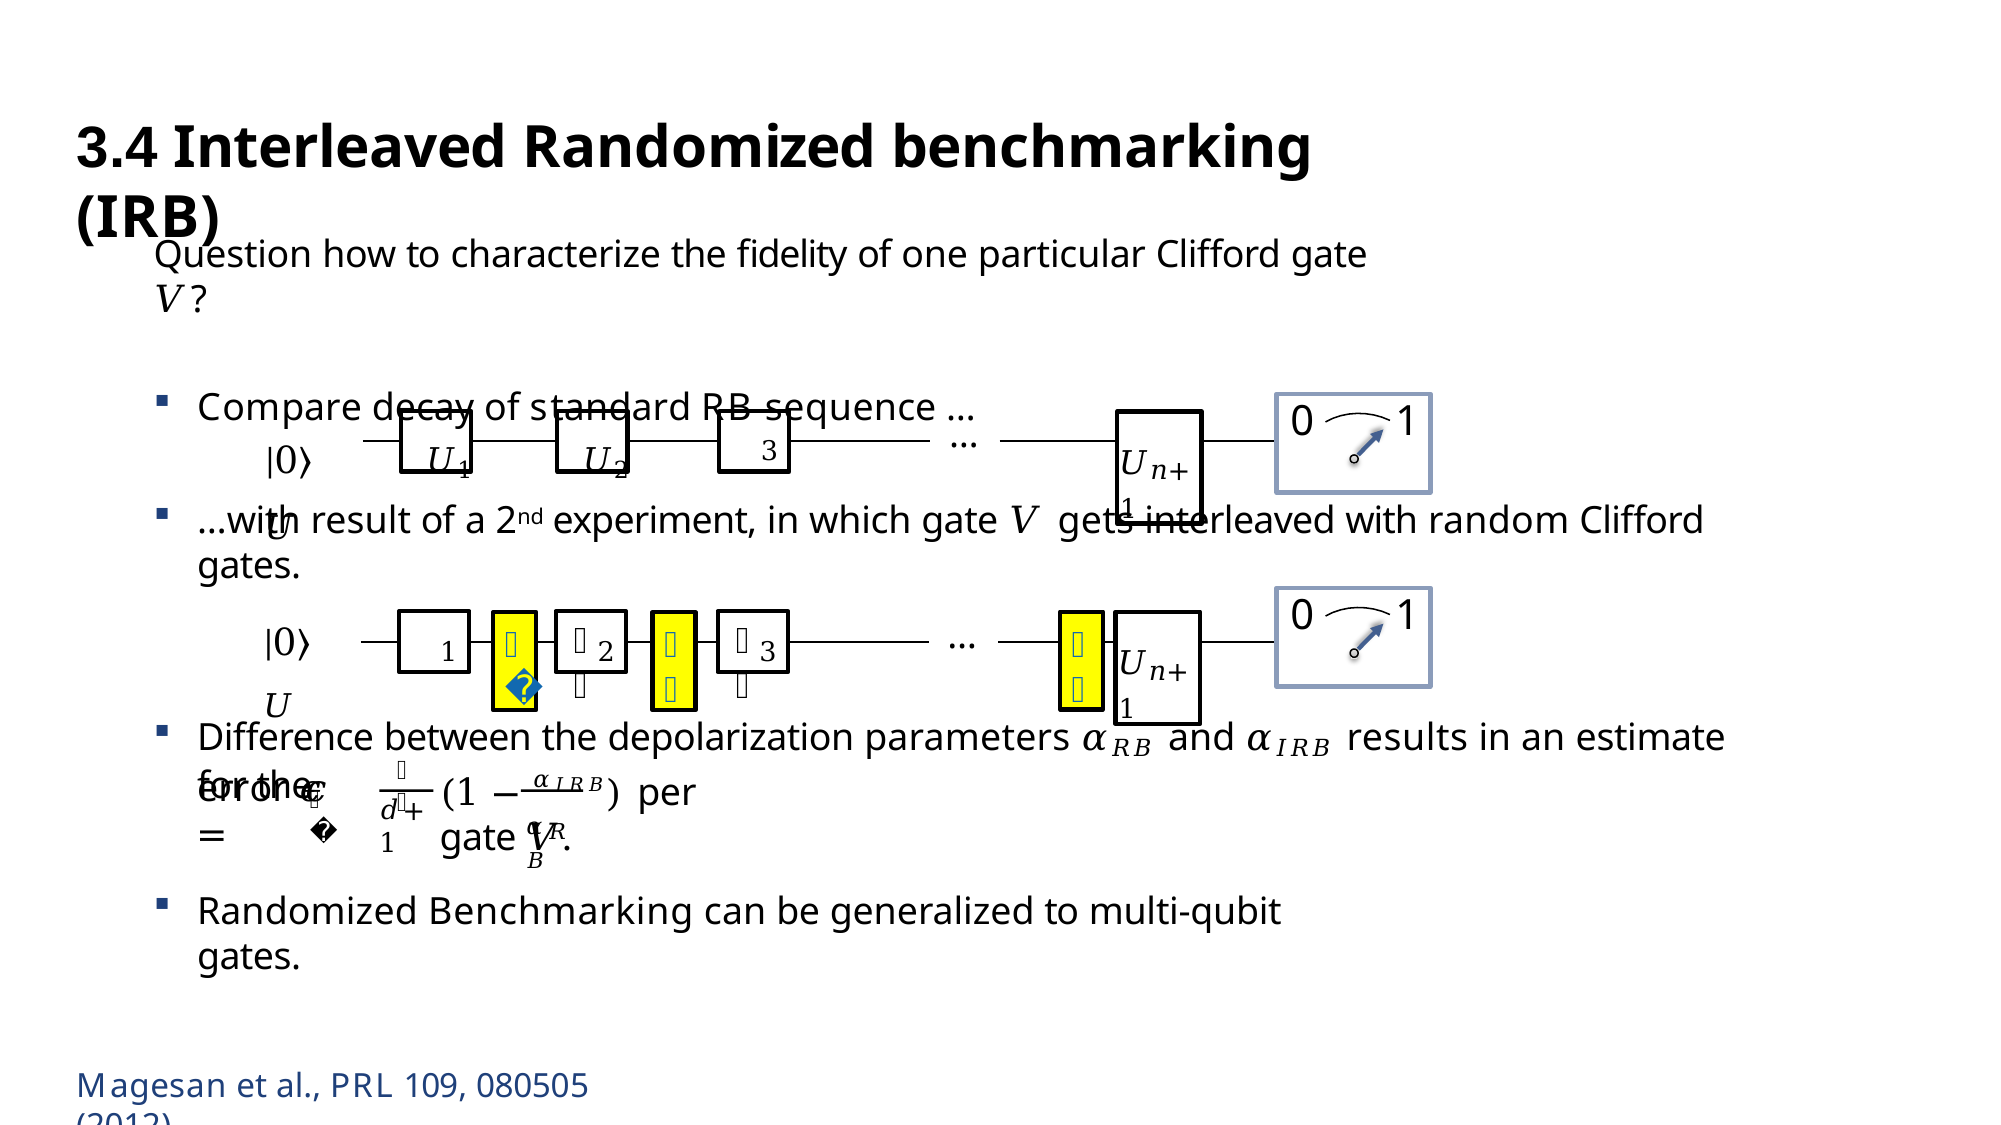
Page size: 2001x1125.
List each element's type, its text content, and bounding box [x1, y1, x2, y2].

text_box 𝑉 [652, 612, 696, 711]
text_box 𝑈 [571, 683, 602, 706]
text_box 𝑈 [733, 683, 764, 706]
text_box 𝑈𝑛+1 [1117, 411, 1202, 524]
text_box 𝛼𝑅𝐵 [519, 859, 584, 874]
title 3.4 Interleaved Randomized benchmarking (IRB) [74, 107, 1365, 298]
text_box Magesan et al., PRL 109, 080505 (2012) [74, 1061, 653, 1125]
text_box 𝑉 [493, 612, 537, 711]
text_box …with result of a 2nd experiment, in which gate 𝑉 gets interleaved with random Clifford gates. [147, 494, 1740, 587]
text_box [360, 609, 494, 675]
text_box Difference between the depolarization parameters 𝛼𝑅𝐵 and 𝛼𝐼𝑅𝐵 results in an estimate for the [147, 707, 1746, 806]
text_box |0〉 𝑈 [262, 615, 446, 731]
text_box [695, 609, 930, 675]
text_box |0〉 𝑈1 𝑈2 𝑈 [257, 415, 770, 553]
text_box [362, 408, 931, 475]
text_box 𝑑+1 [377, 790, 433, 858]
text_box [1201, 391, 1433, 495]
text_box 𝑈𝑛+1 [1115, 611, 1201, 724]
text_box error 𝜖𝜖 = [195, 761, 371, 854]
text_box Question how to characterize the fidelity of one particular Clifford gate 𝑉? Compare decay of standard RB sequence … [151, 227, 1370, 429]
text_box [1274, 585, 1433, 689]
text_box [535, 609, 653, 675]
text_box Randomized Benchmarking can be generalized to multi-qubit gates. [151, 884, 1331, 977]
text_box (1 − 𝛼𝐼𝑅𝐵) per gate 𝑉. [433, 761, 794, 859]
text_box 𝑑 [395, 749, 417, 790]
text_box … [947, 408, 980, 456]
text_box 𝑉 [1060, 611, 1103, 710]
text_box … [945, 608, 978, 656]
